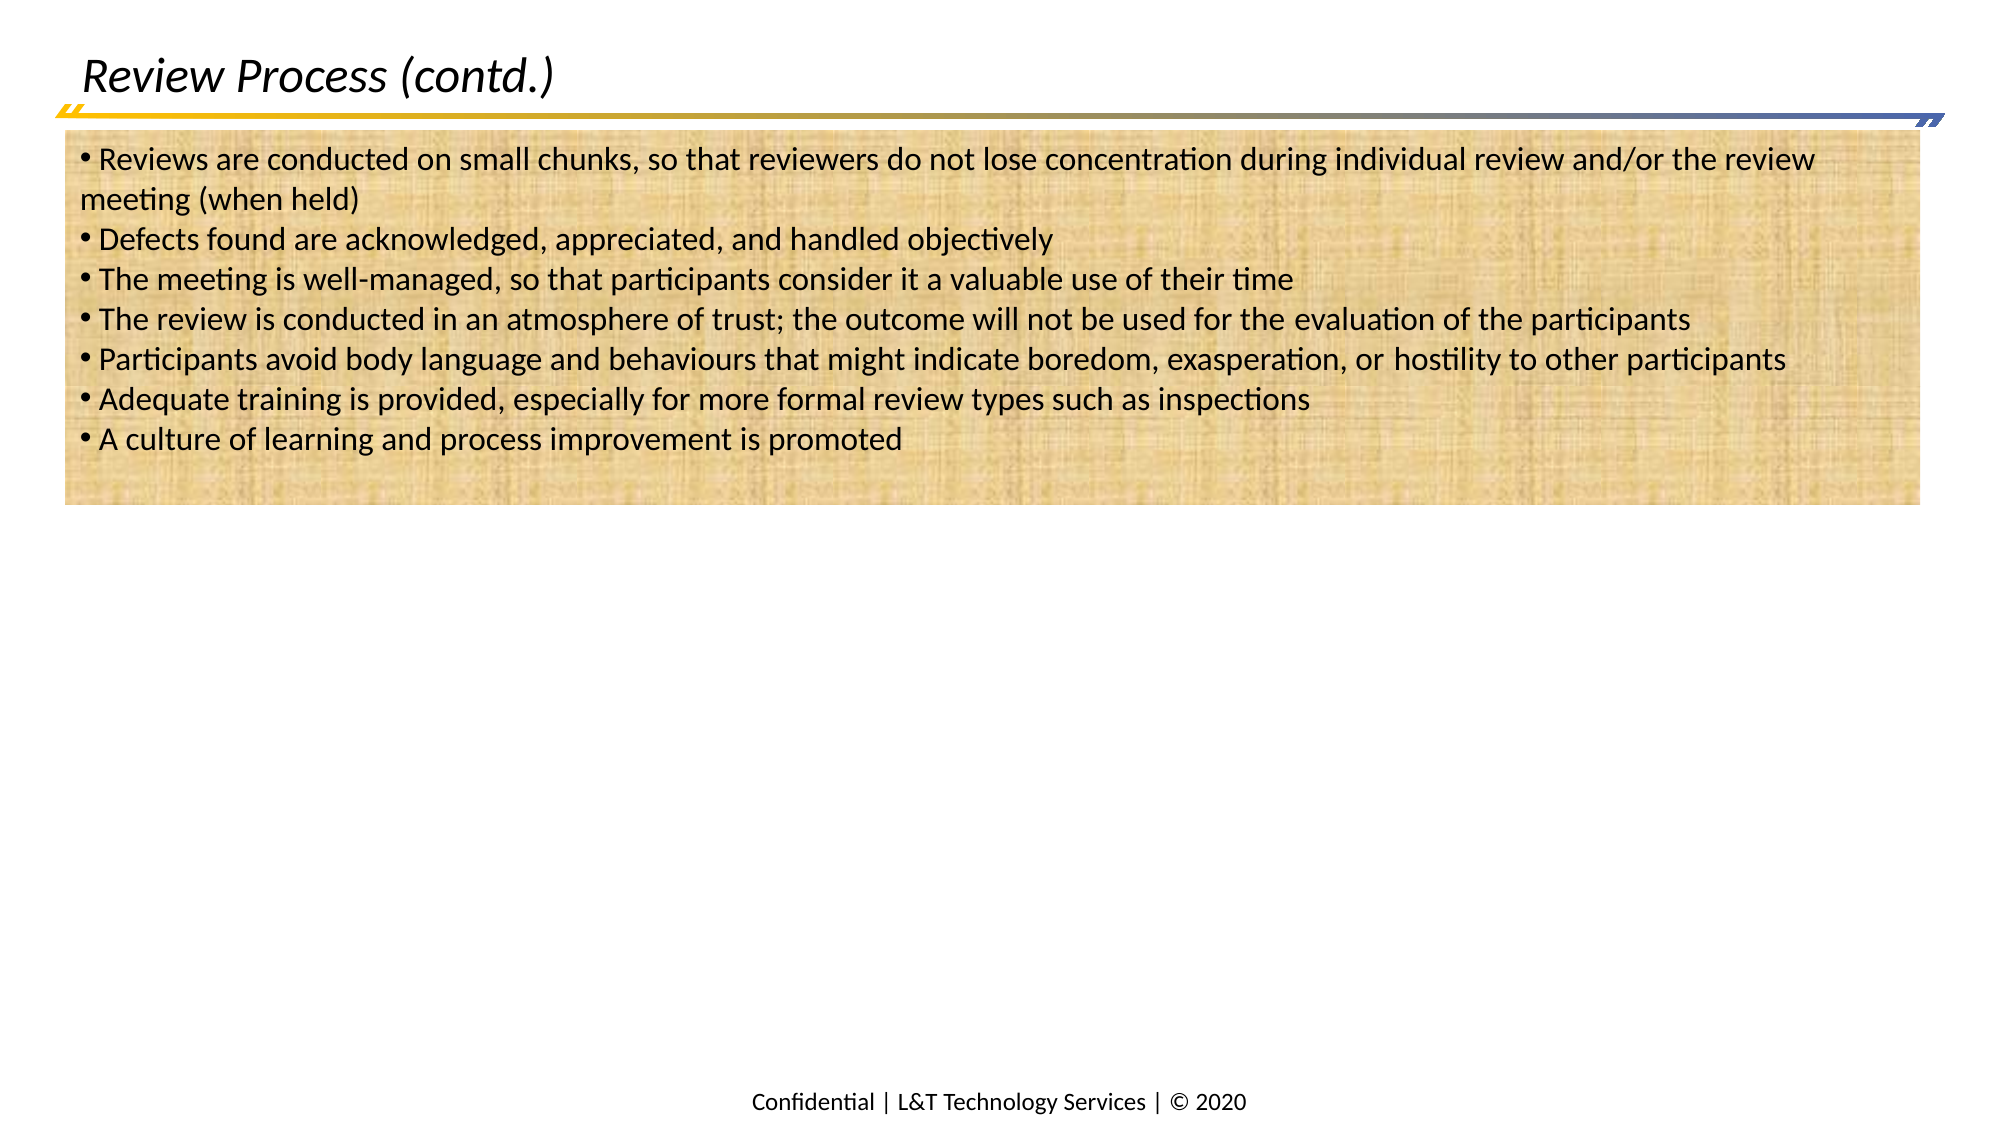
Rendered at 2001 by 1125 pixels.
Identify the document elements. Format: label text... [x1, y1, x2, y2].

text_box Reviews are conducted on small chunks, so that reviewers do not lose concentration during individual review and/or the review meeting (when held) Defects found are acknowledged, appreciated, and handled objectively The meeting is well-managed, so that participants consider it a valuable use of their time The review is conducted in an atmosphere of trust; the outcome will not be used for the evaluation of the participants Participants avoid body language and behaviours that might indicate boredom, exasperation, or hostility to other participants Adequate training is provided, especially for more formal review types such as inspections A culture of learning and process improvement is promoted [65, 130, 1921, 505]
title Review Process (contd.) [66, 0, 1934, 111]
